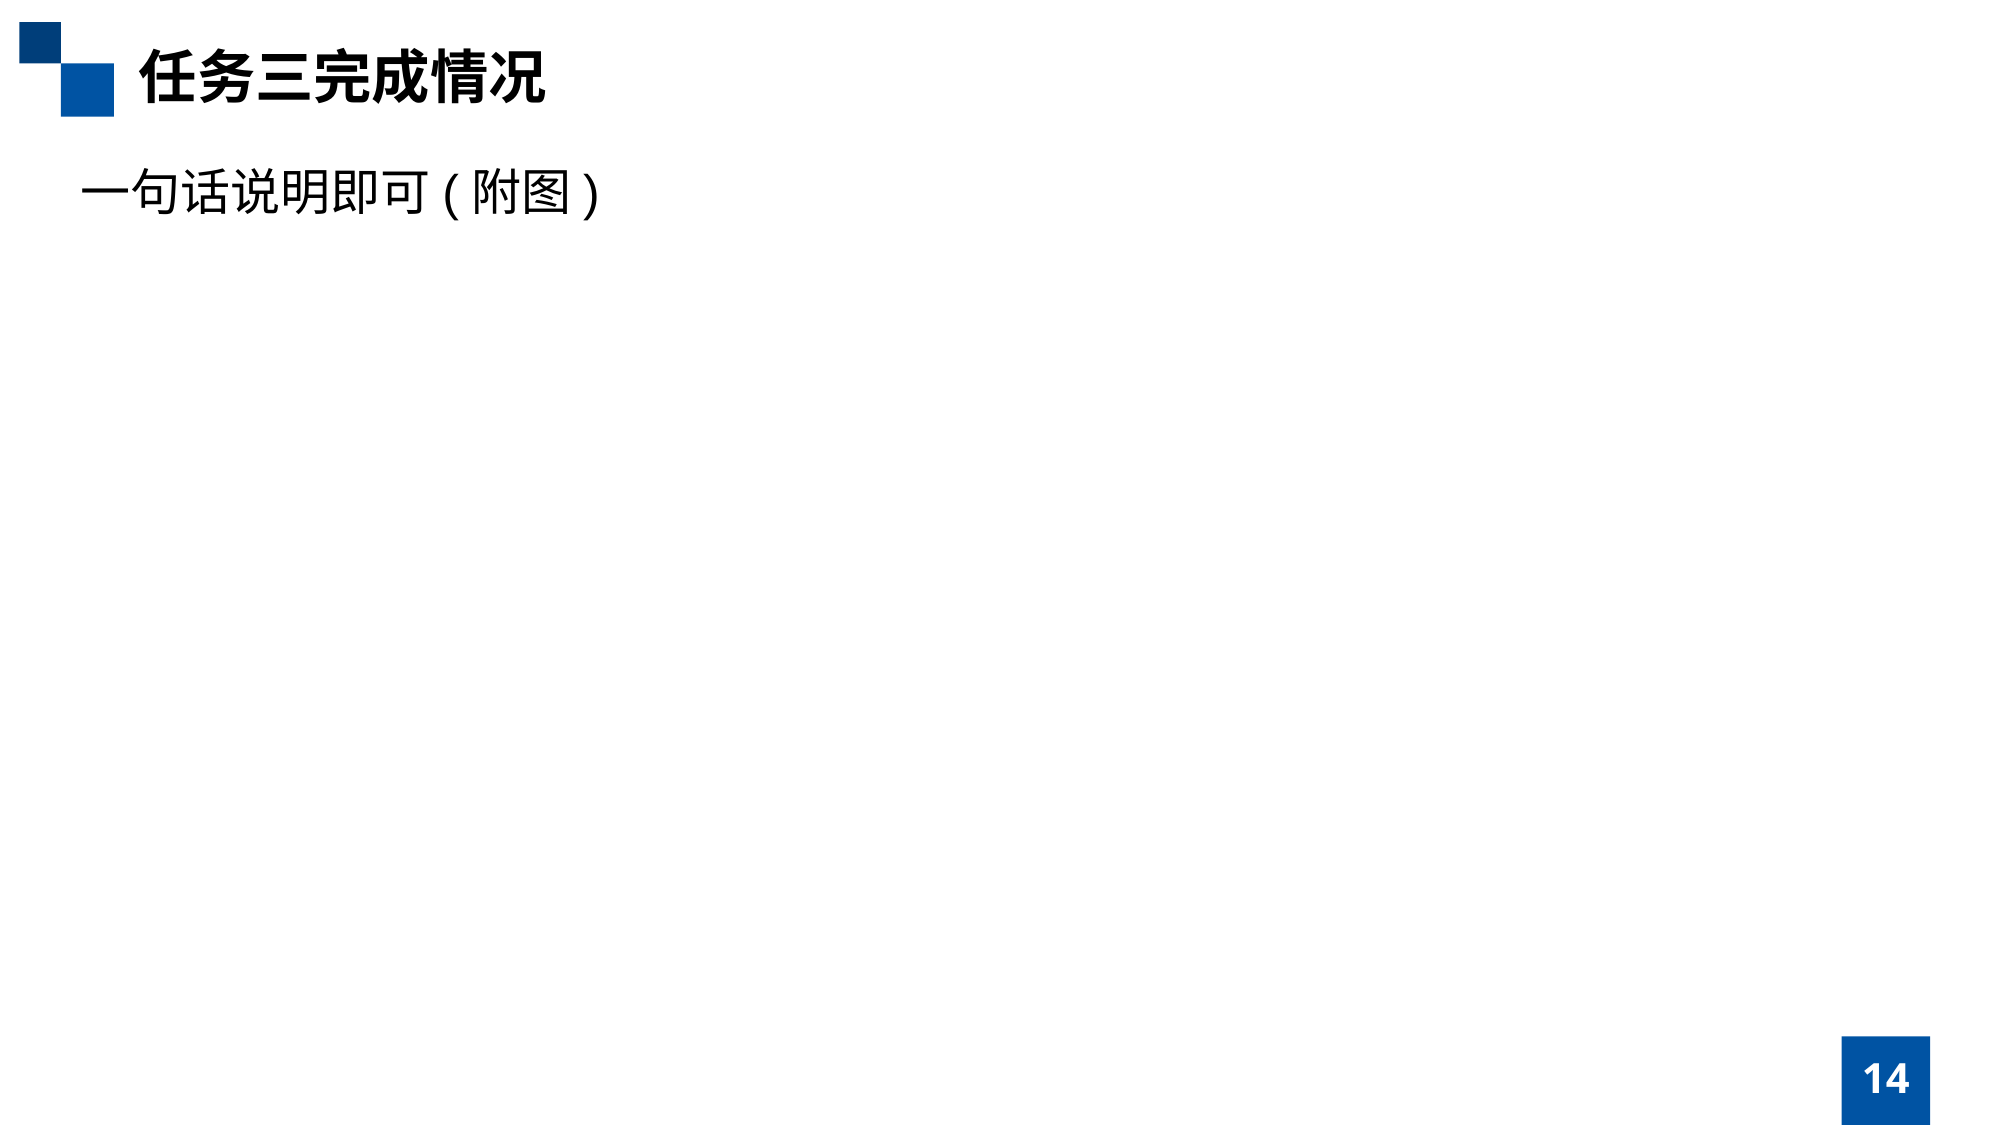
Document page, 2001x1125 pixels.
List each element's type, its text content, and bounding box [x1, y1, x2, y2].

text_box 任务三完成情况 [124, 32, 1896, 118]
slide_number 14 [1771, 1050, 2000, 1111]
text_box 一句话说明即可(附图) [65, 153, 1963, 229]
